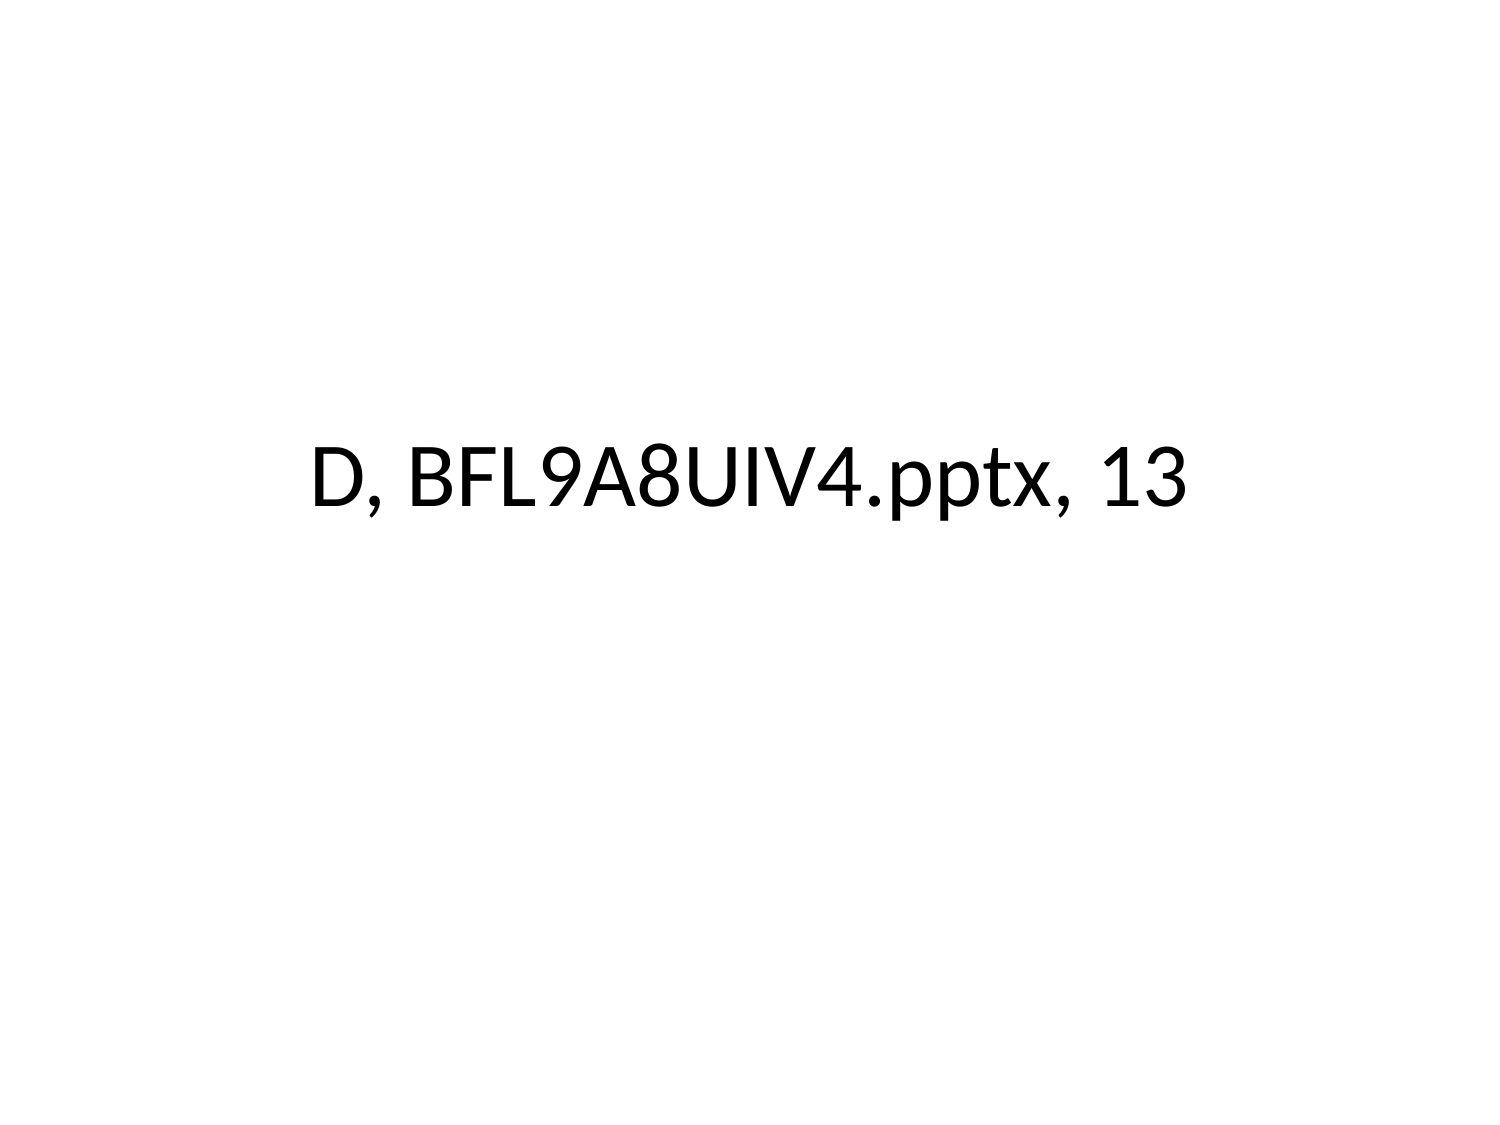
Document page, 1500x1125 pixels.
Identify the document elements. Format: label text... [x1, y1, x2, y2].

title D, BFL9A8UIV4.pptx, 13 [112, 349, 1388, 591]
